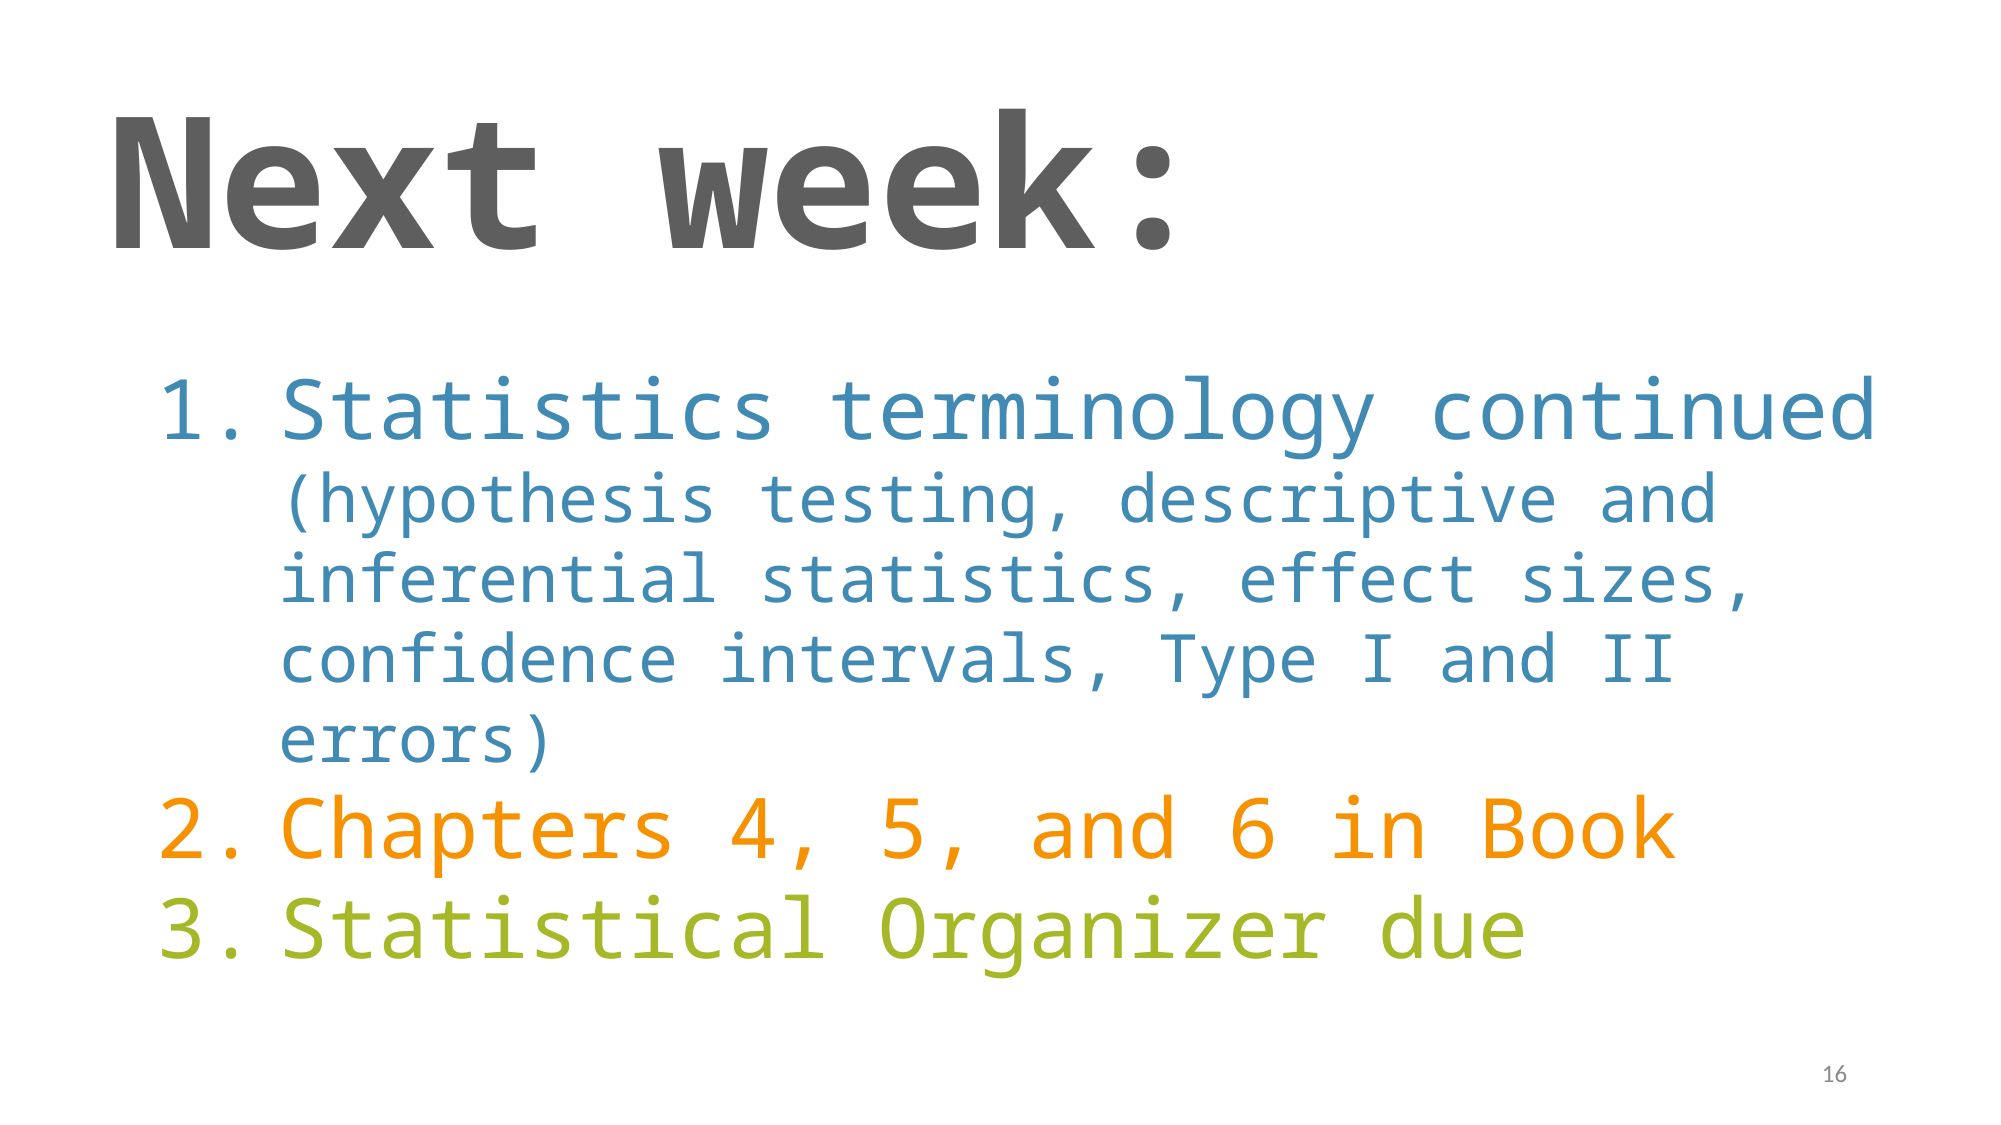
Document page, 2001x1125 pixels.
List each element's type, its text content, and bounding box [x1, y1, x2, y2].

text_box Statistics terminology continued (hypothesis testing, descriptive and inferential statistics, effect sizes, confidence intervals, Type I and II errors) Chapters 4, 5, and 6 in Book Statistical Organizer due [141, 348, 1918, 983]
slide_number 16 [1412, 1042, 1863, 1103]
text_box Next week: [93, 58, 1967, 293]
